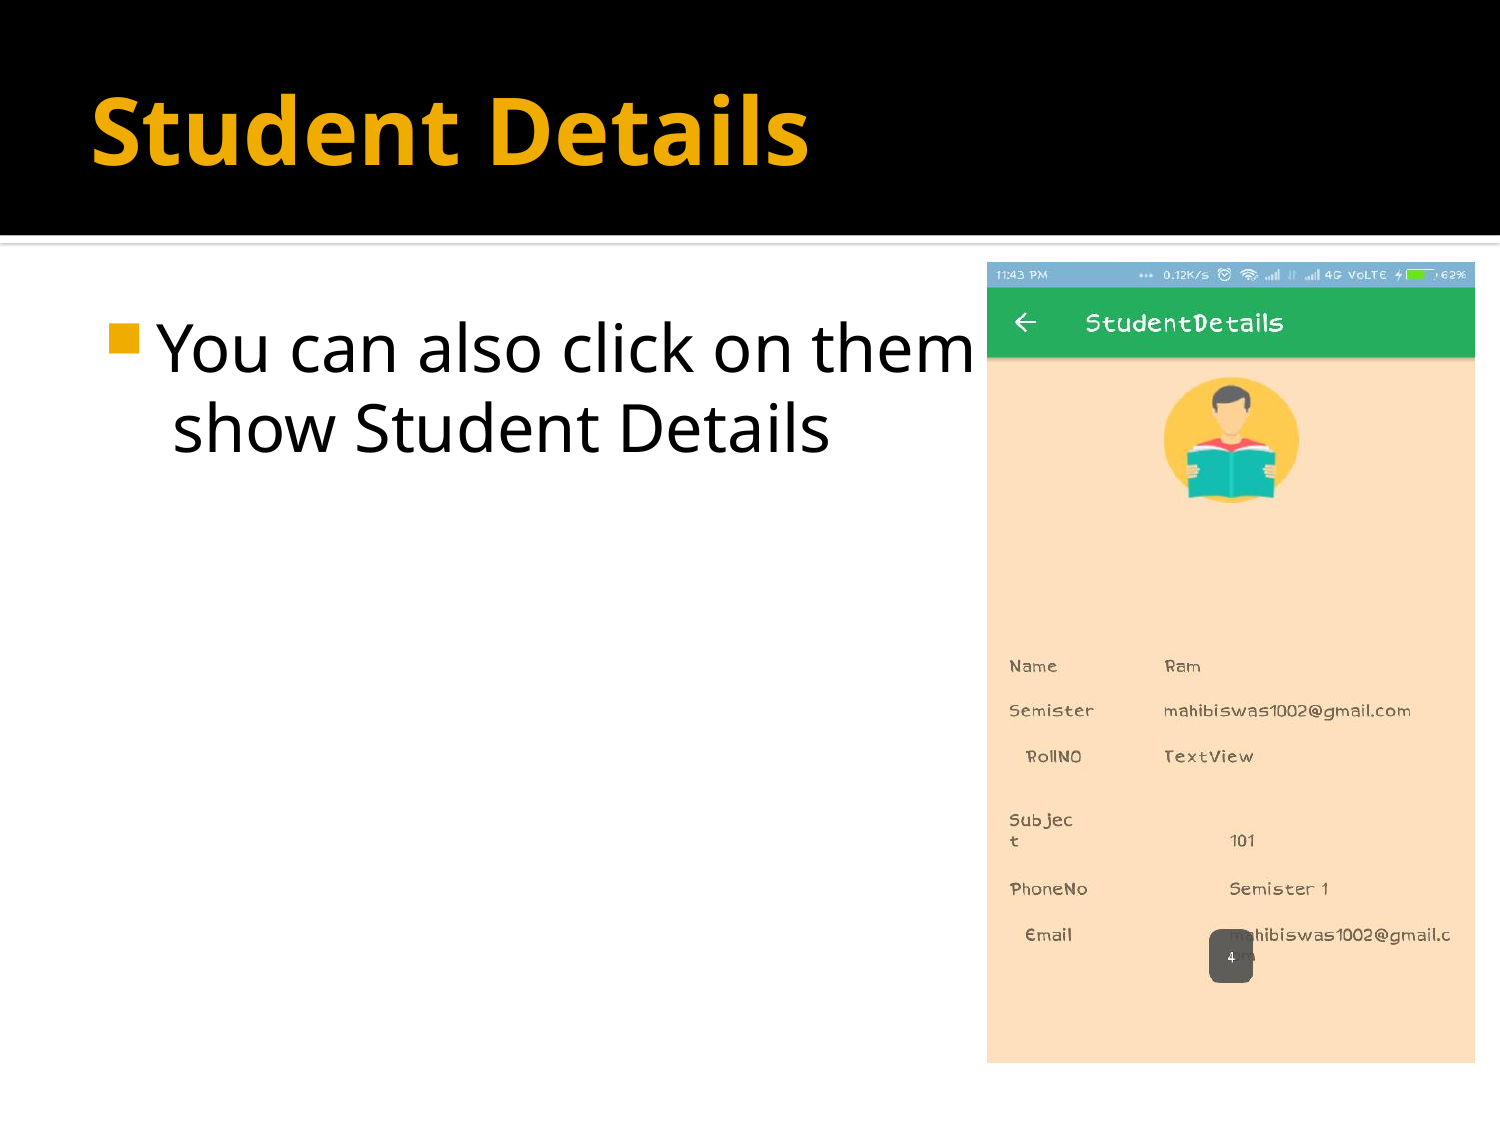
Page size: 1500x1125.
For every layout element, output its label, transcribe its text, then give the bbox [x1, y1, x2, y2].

picture [987, 262, 1475, 1063]
list You can also click on them to show Student Details [75, 291, 981, 1050]
title Student Details [75, 25, 1425, 231]
